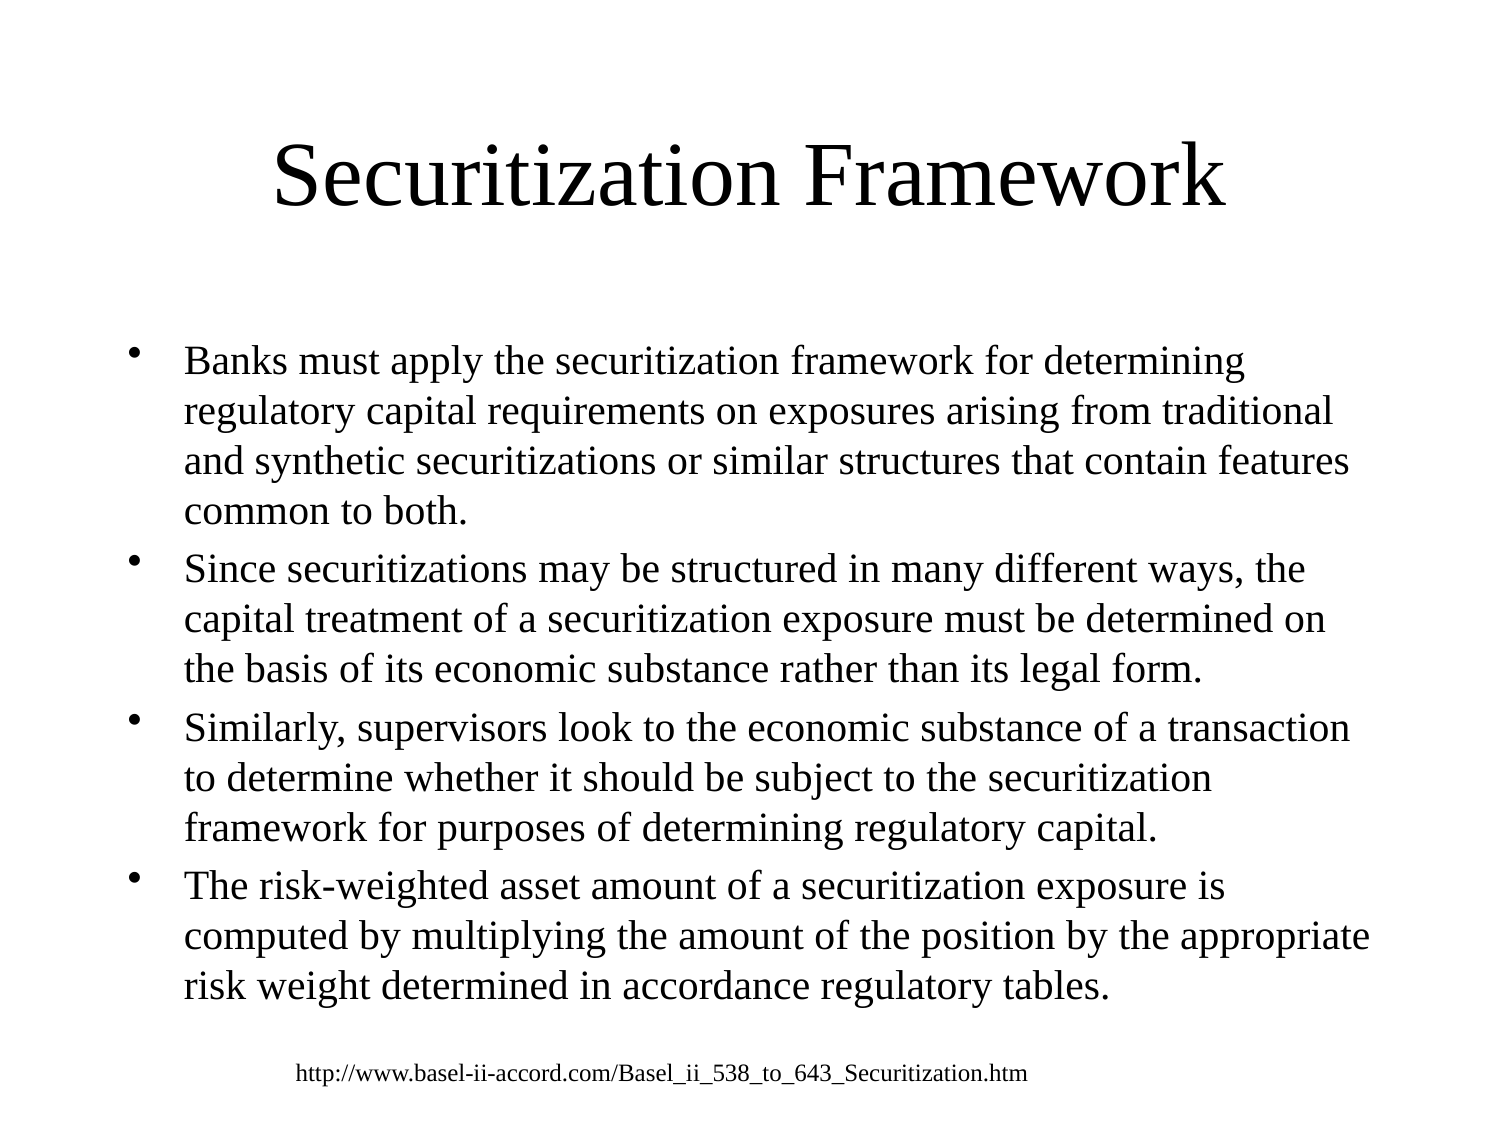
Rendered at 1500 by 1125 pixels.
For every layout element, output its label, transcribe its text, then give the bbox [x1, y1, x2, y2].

list Banks must apply the securitization framework for determining regulatory capital requirements on exposures arising from traditional and synthetic securitizations or similar structures that contain features common to both. Since securitizations may be structured in many different ways, the capital treatment of a securitization exposure must be determined on the basis of its economic substance rather than its legal form. Similarly, supervisors look to the economic substance of a transaction to determine whether it should be subject to the securitization framework for purposes of determining regulatory capital. The risk-weighted asset amount of a securitization exposure is computed by multiplying the amount of the position by the appropriate risk weight determined in accordance regulatory tables. [112, 324, 1388, 1001]
text_box Securitization Framework [112, 75, 1388, 263]
title http://www.basel-ii-accord.com/Basel_ii_538_to_643_Securitization.htm [24, 1024, 1301, 1120]
